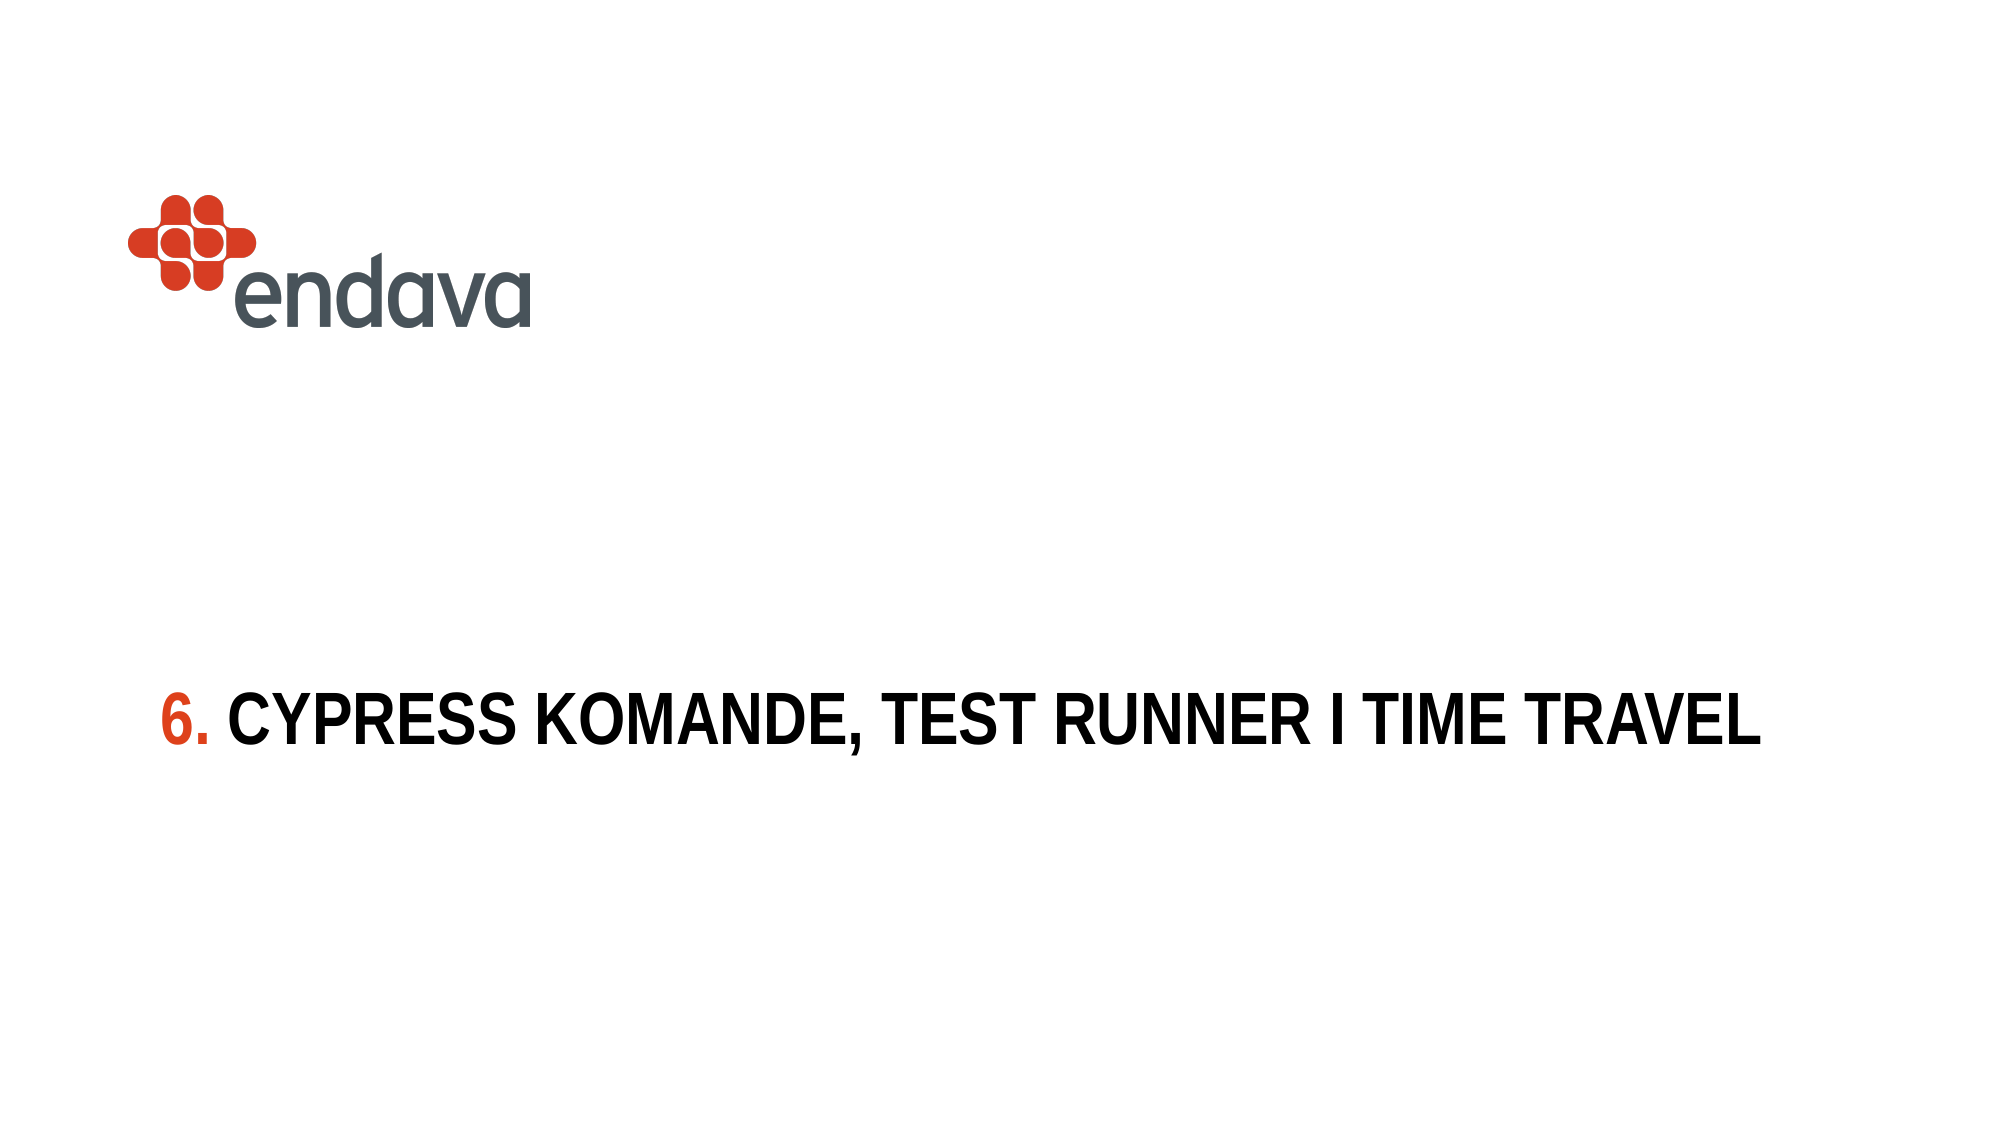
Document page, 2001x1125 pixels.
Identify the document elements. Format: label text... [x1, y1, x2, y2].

picture [128, 195, 530, 328]
title 6. CYPRESS komande, TEST RUNNER I TIME TRAVEL [160, 592, 1887, 768]
